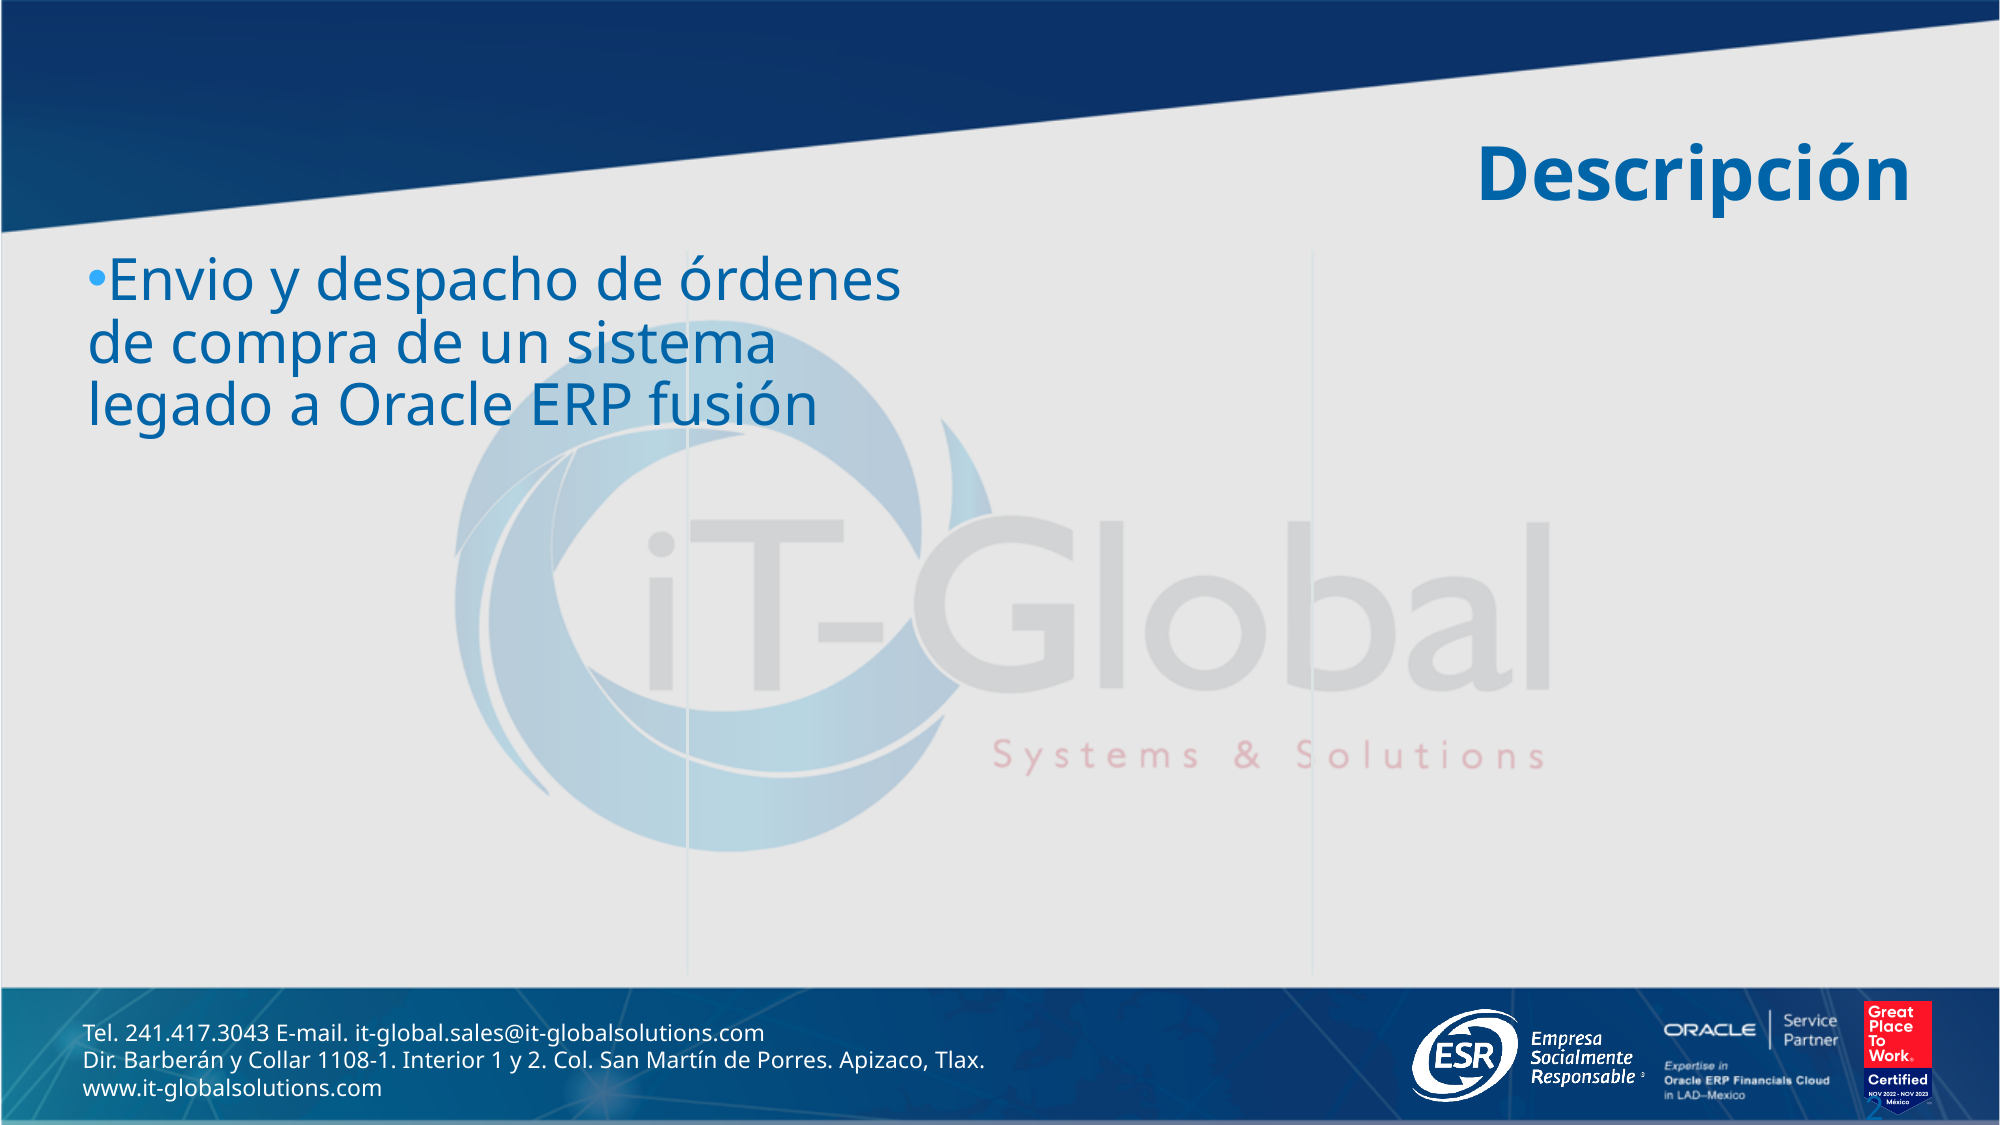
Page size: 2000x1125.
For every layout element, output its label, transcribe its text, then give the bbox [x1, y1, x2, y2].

picture [0, 0, 2000, 1125]
text_box Envio y despacho de órdenes de compra de un sistema legado a Oracle ERP fusión [87, 249, 975, 975]
slide_number 2 [1849, 1075, 1913, 1106]
title Descripción [1004, 68, 1913, 215]
